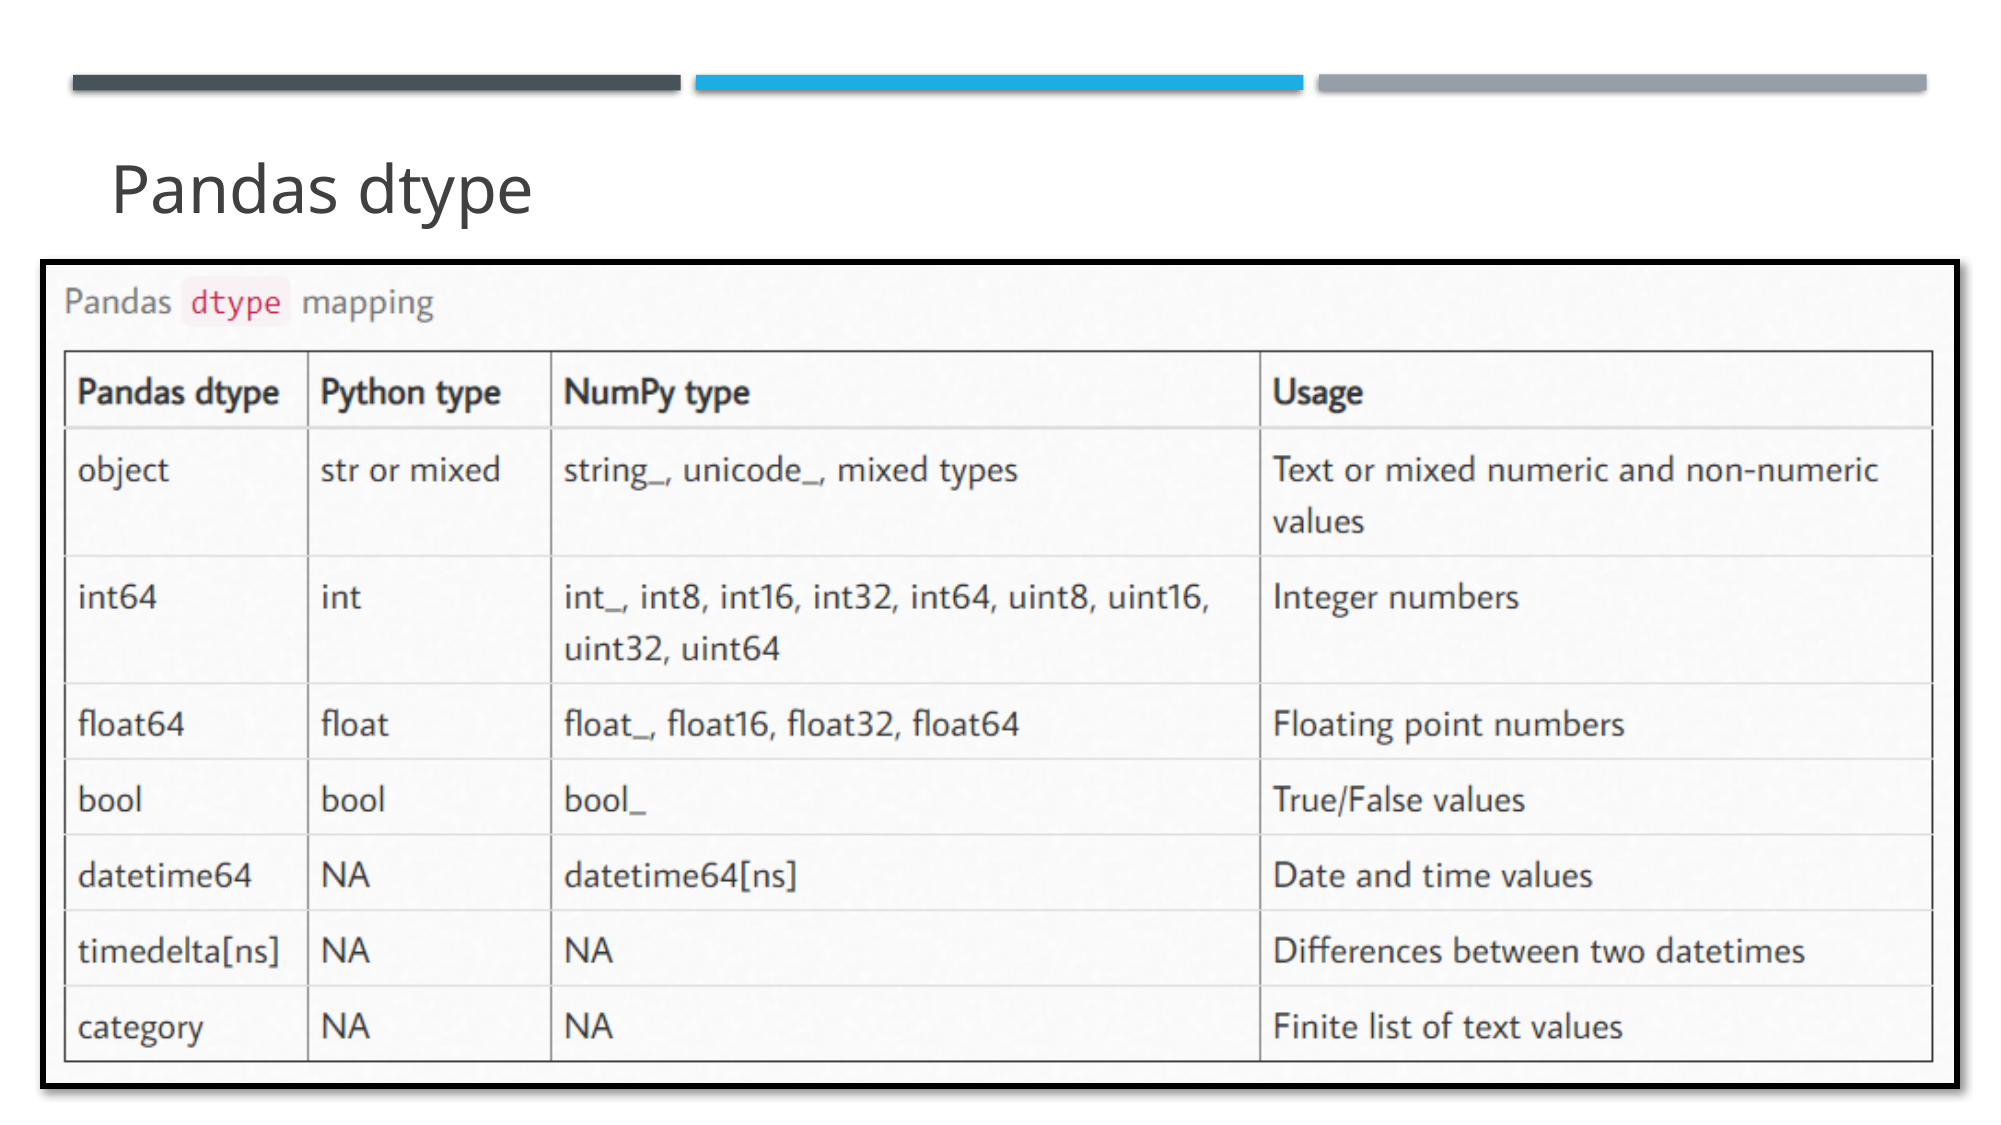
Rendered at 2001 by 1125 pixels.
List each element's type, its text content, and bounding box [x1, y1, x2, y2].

title Pandas dtype [95, 115, 1905, 235]
picture [45, 264, 1955, 1084]
